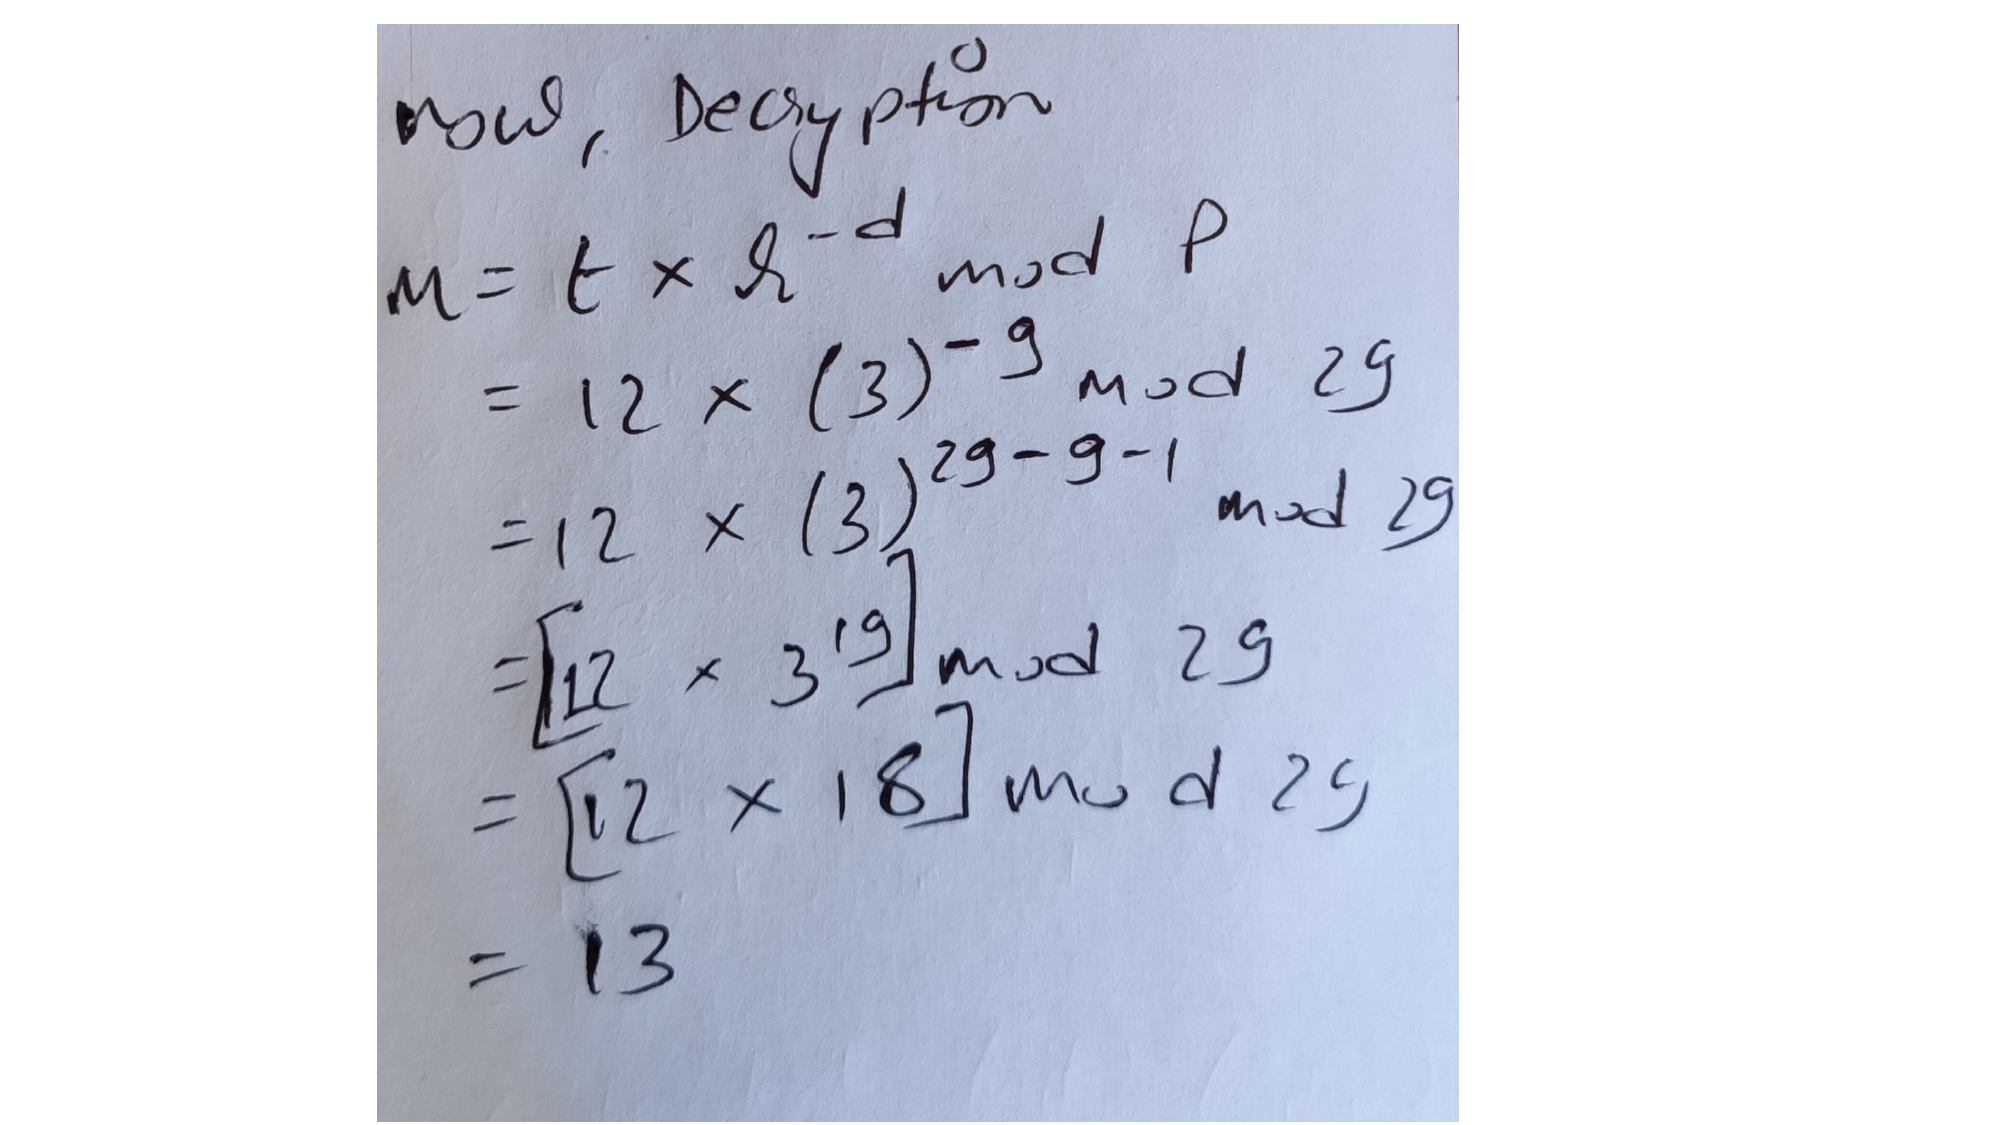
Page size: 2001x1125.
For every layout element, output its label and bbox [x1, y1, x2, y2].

list [377, 24, 1459, 1122]
